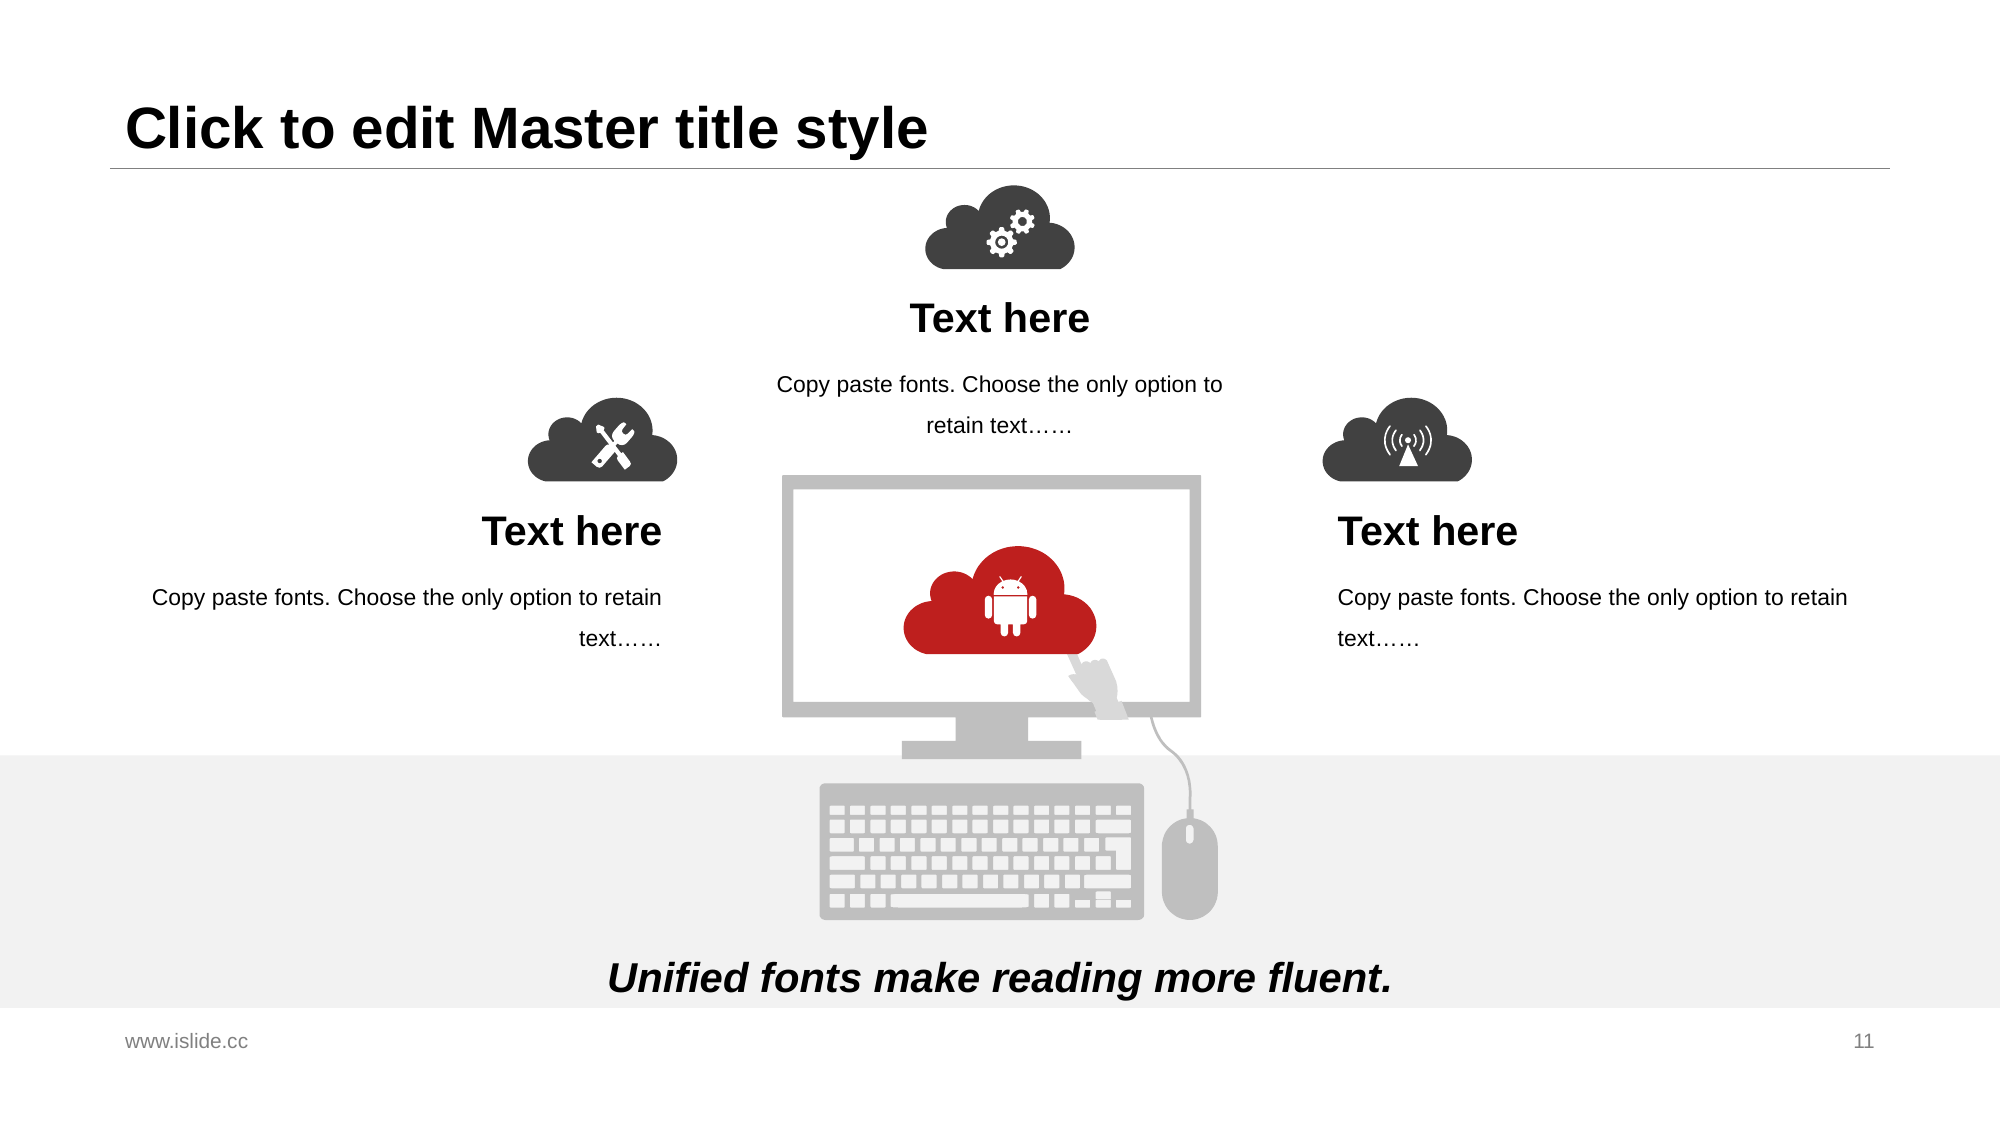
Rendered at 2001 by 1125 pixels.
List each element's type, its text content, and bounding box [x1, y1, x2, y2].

slide_number 11 [1412, 1023, 1890, 1058]
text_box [0, 185, 2000, 1008]
title Click to edit Master title style [109, 0, 1890, 169]
footer www.islide.cc [109, 1023, 790, 1058]
